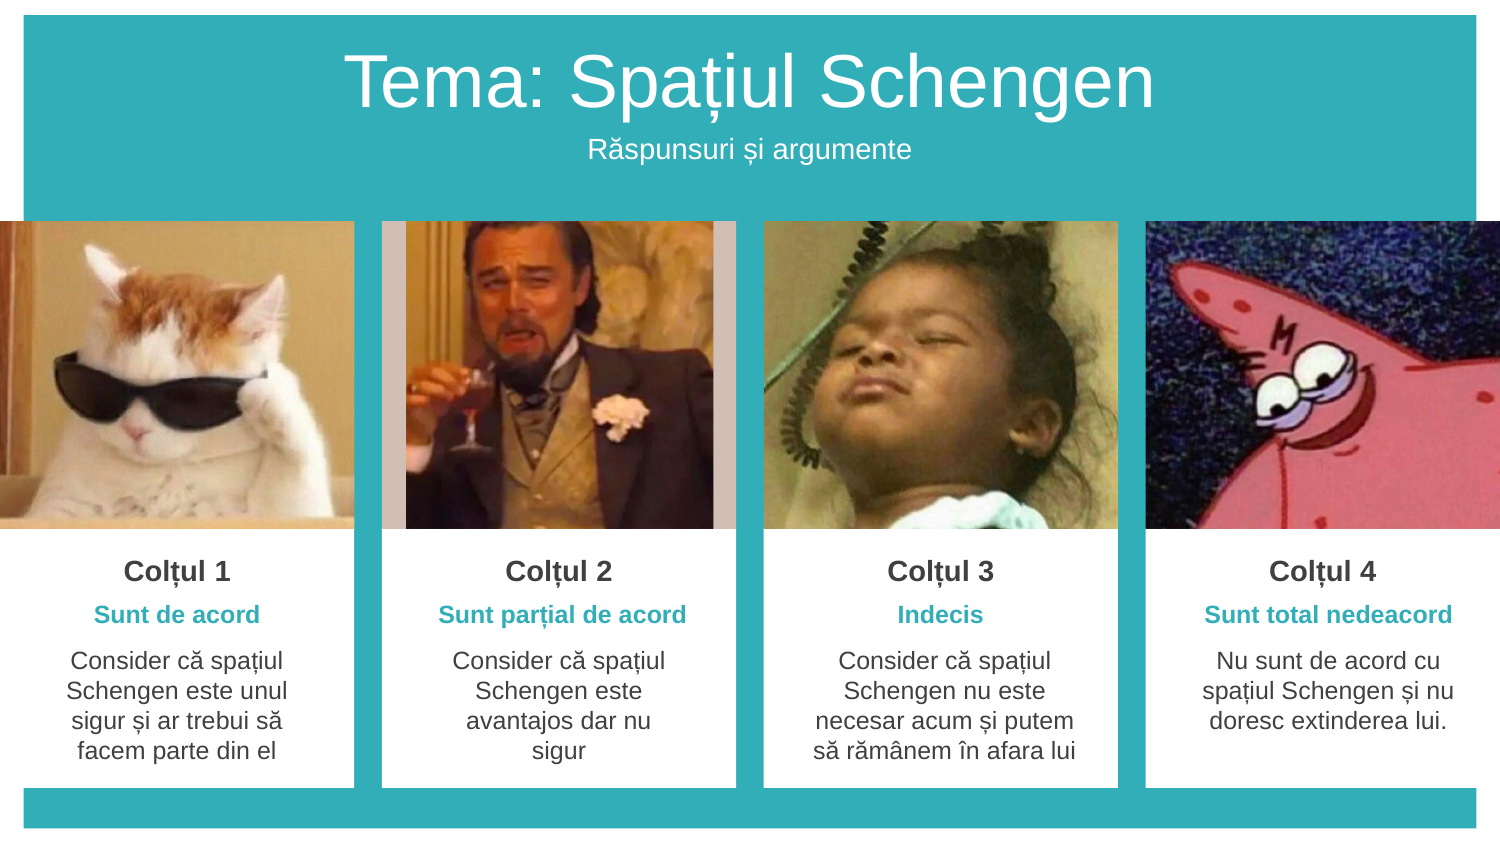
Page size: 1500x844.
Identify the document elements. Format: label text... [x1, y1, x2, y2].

list Răspunsuri și argumente [0, 124, 1500, 172]
picture [381, 220, 737, 529]
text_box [418, 549, 707, 774]
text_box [796, 549, 1093, 774]
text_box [1186, 549, 1471, 744]
picture [1145, 220, 1500, 529]
picture [0, 220, 355, 529]
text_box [41, 549, 314, 774]
picture [763, 220, 1119, 529]
list Tema: Spațiul Schengen [0, 29, 1500, 124]
